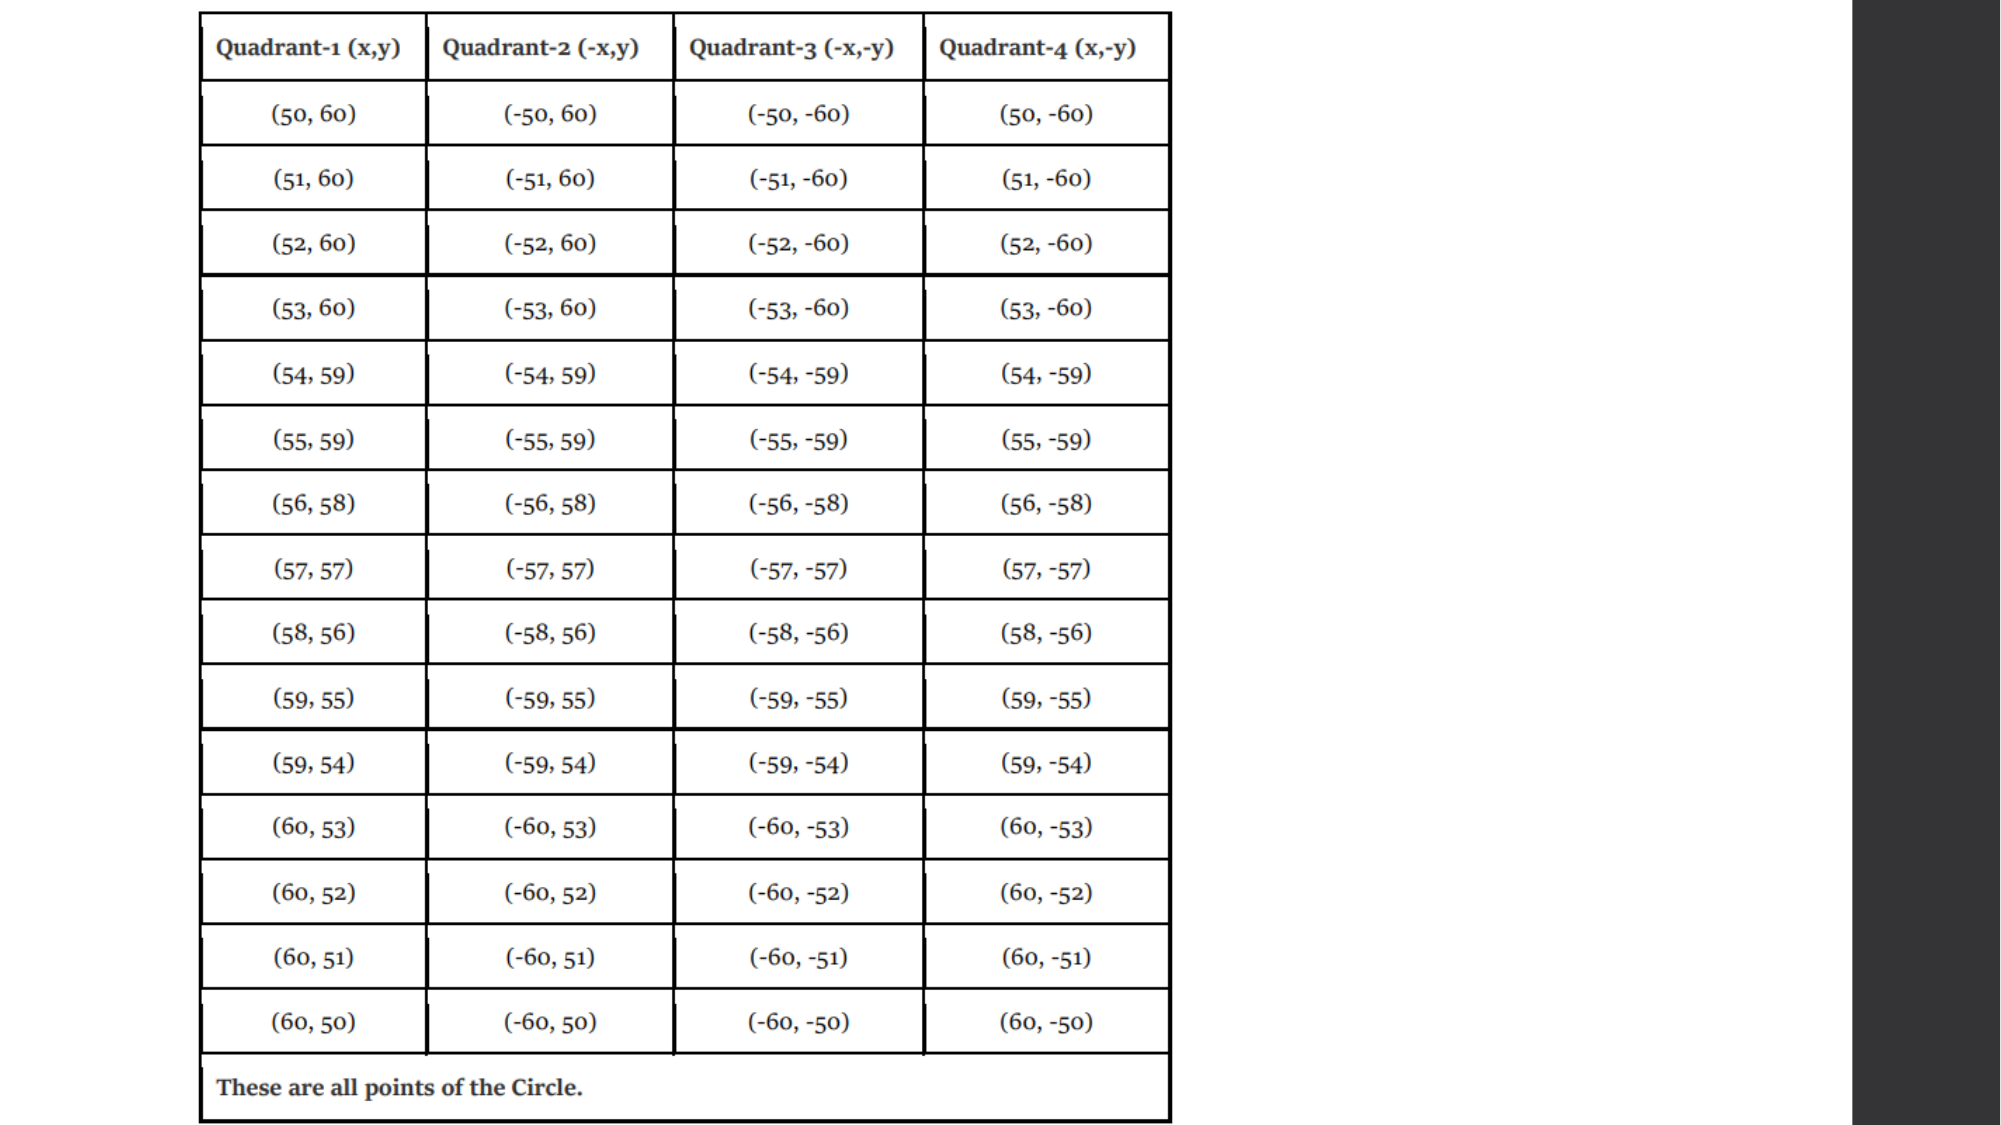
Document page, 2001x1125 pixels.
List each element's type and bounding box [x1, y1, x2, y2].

picture [192, 0, 1179, 1125]
